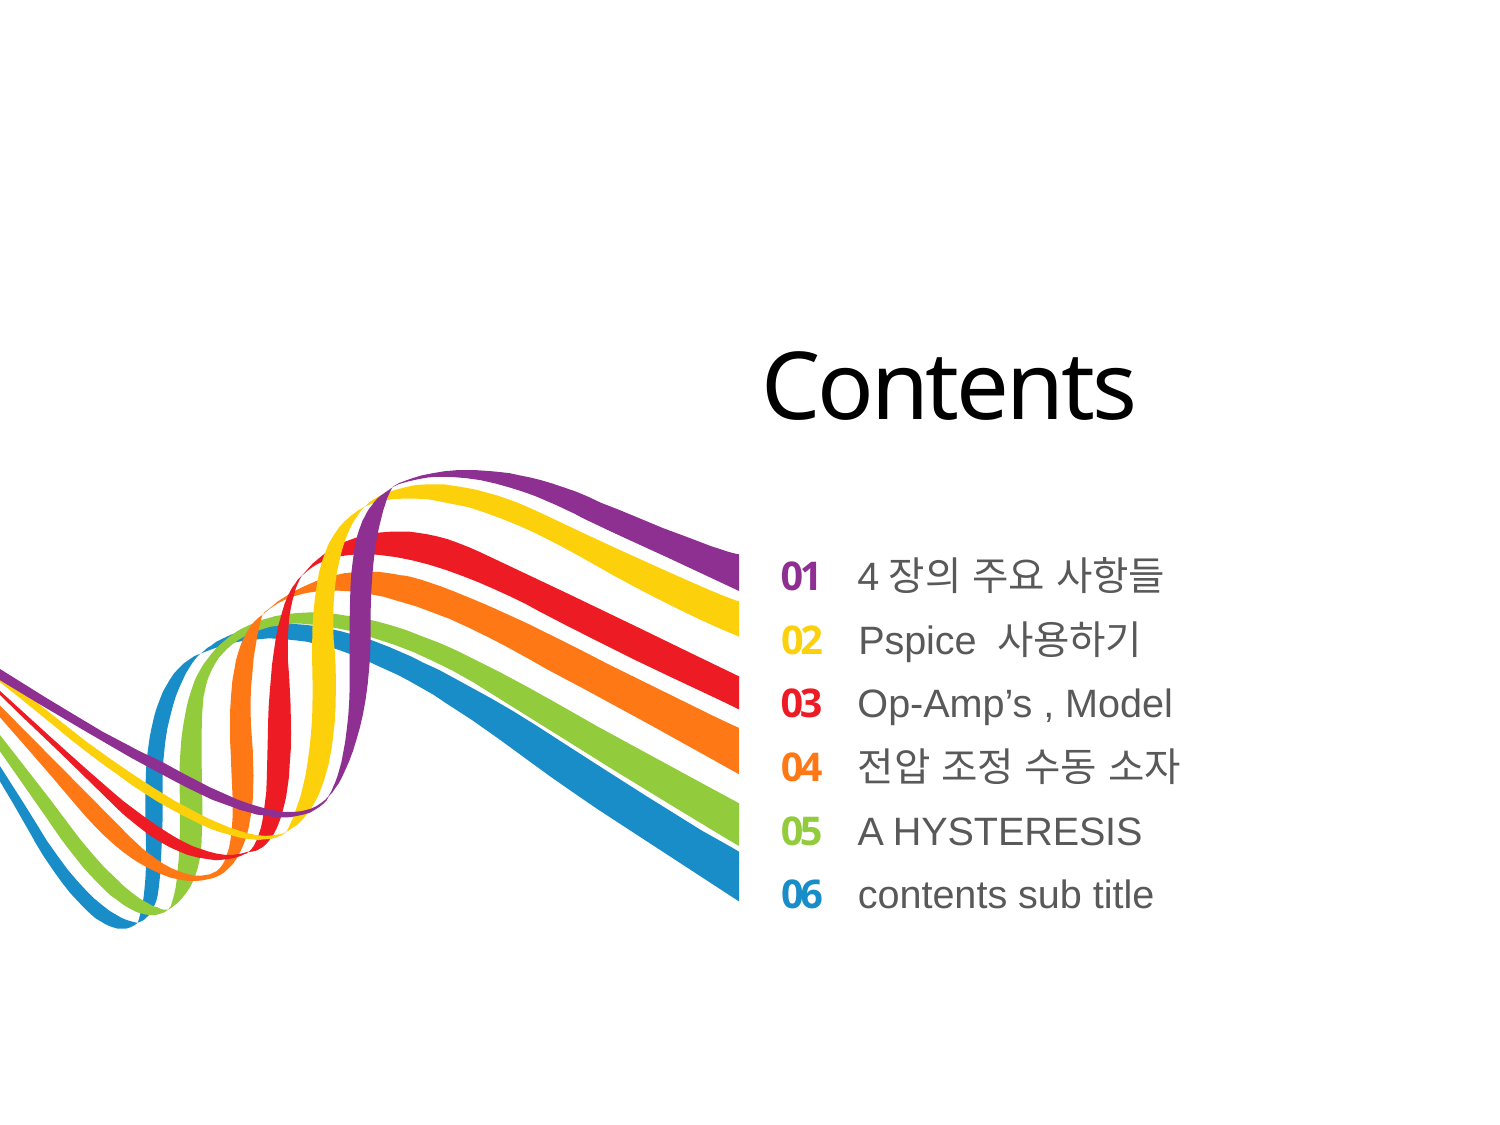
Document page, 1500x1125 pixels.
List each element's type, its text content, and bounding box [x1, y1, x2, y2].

text_box Contents [746, 318, 1432, 446]
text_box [748, 670, 1460, 733]
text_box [748, 543, 1460, 606]
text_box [748, 797, 1460, 860]
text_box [748, 606, 1460, 669]
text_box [748, 733, 1460, 797]
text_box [748, 860, 1460, 925]
